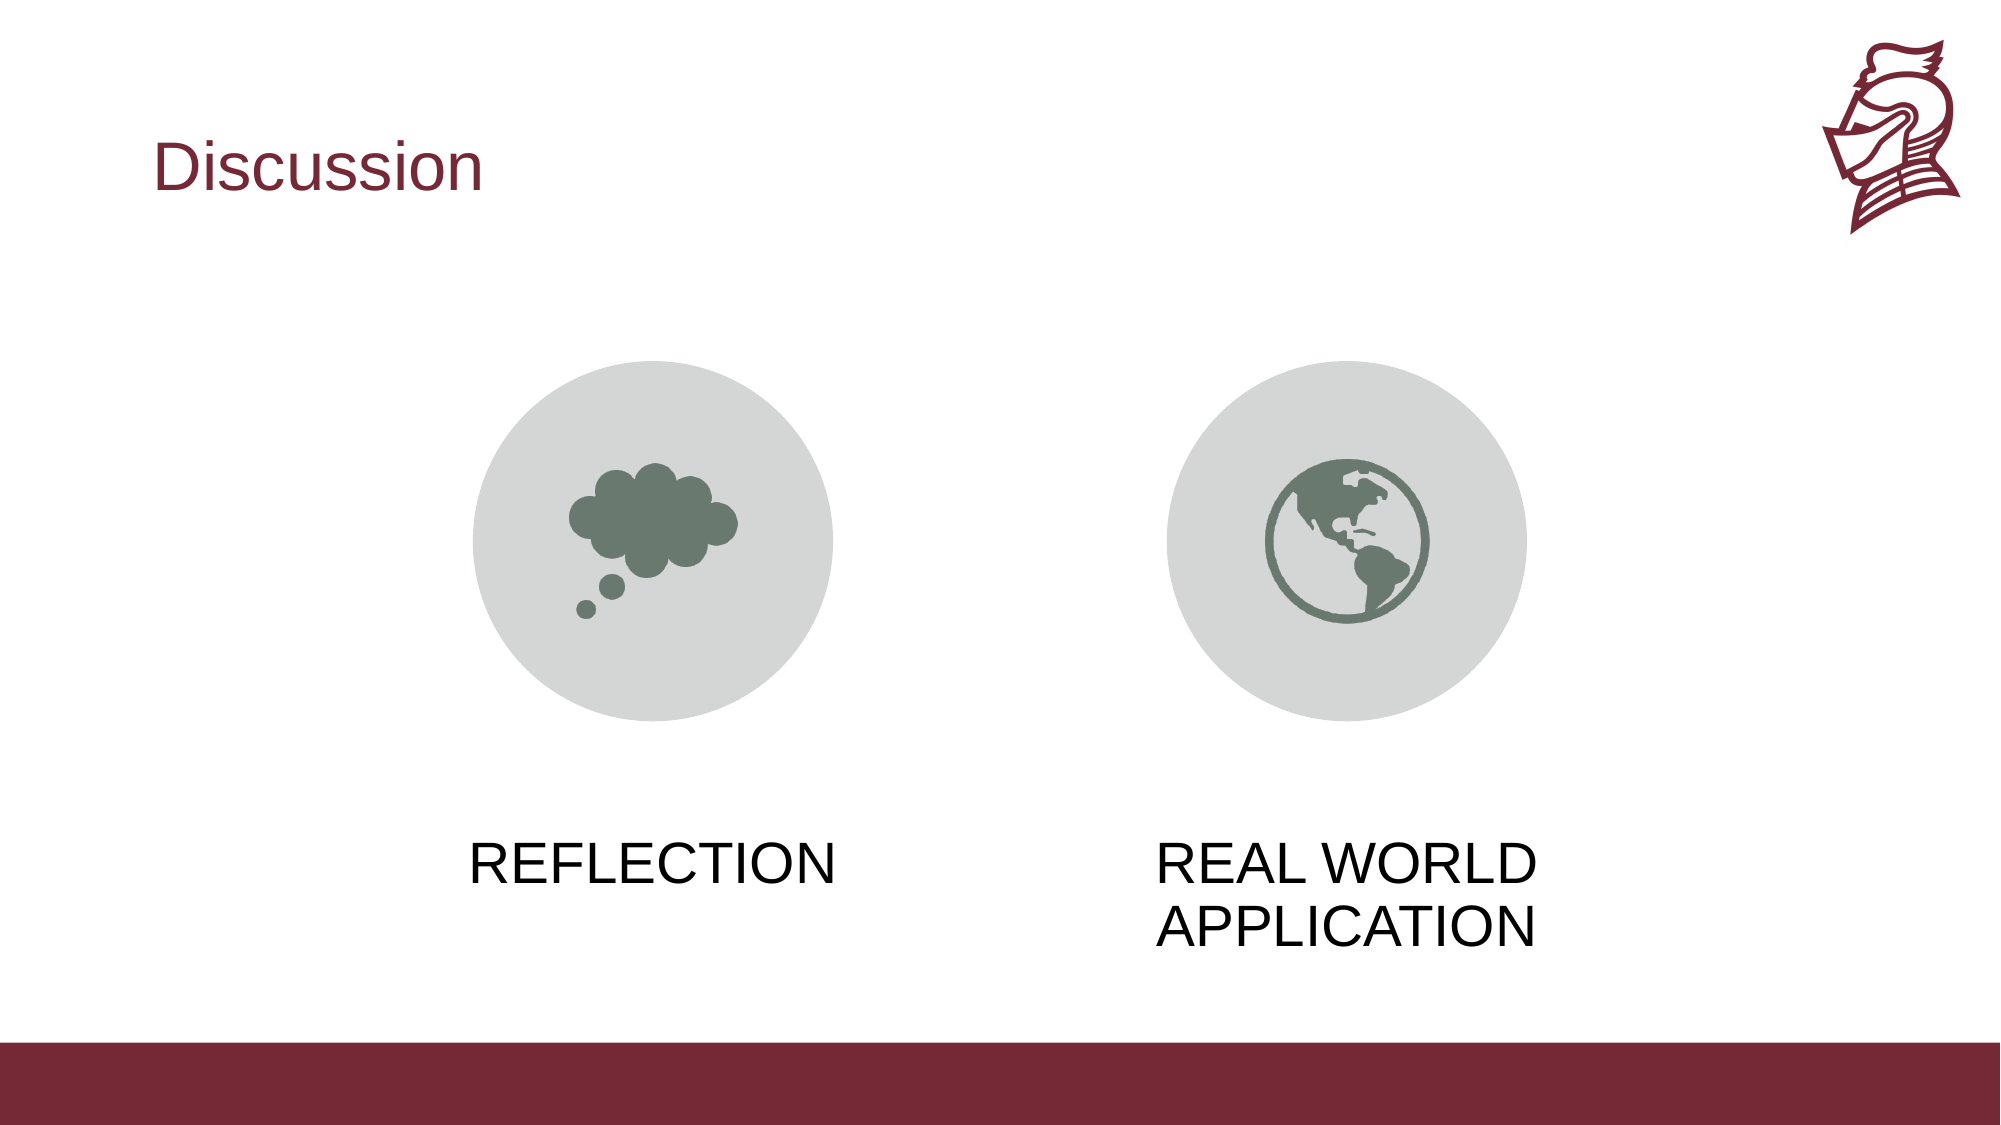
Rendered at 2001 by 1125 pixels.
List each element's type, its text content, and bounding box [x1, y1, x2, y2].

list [137, 299, 1863, 1014]
title Discussion [137, 59, 1863, 278]
picture [1813, 30, 1972, 248]
